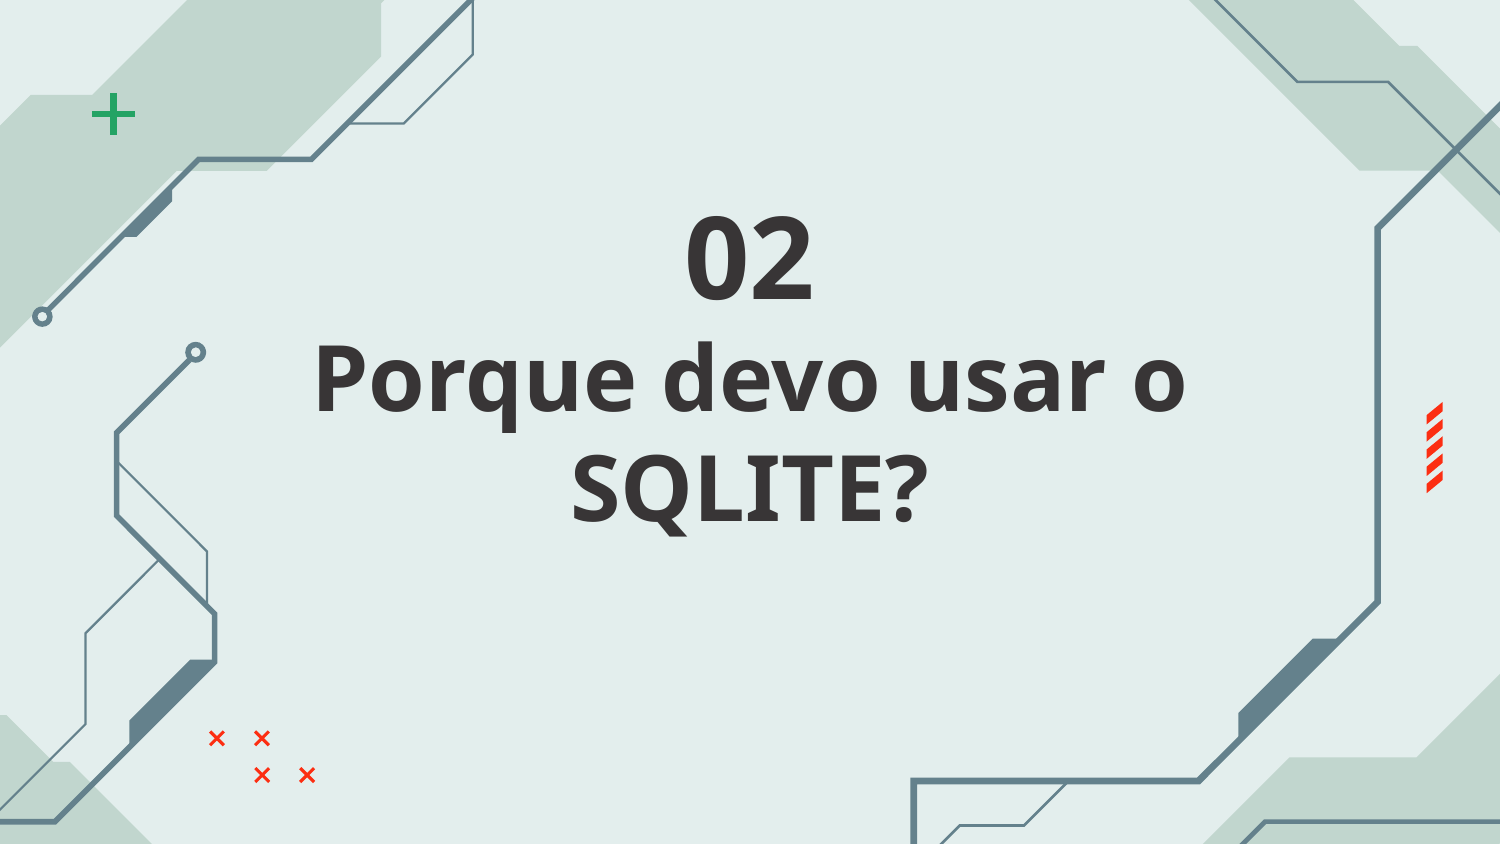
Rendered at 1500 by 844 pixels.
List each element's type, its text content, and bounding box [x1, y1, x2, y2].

title Porque devo usar o SQLITE? [216, 343, 1284, 517]
title 02 [634, 190, 866, 318]
